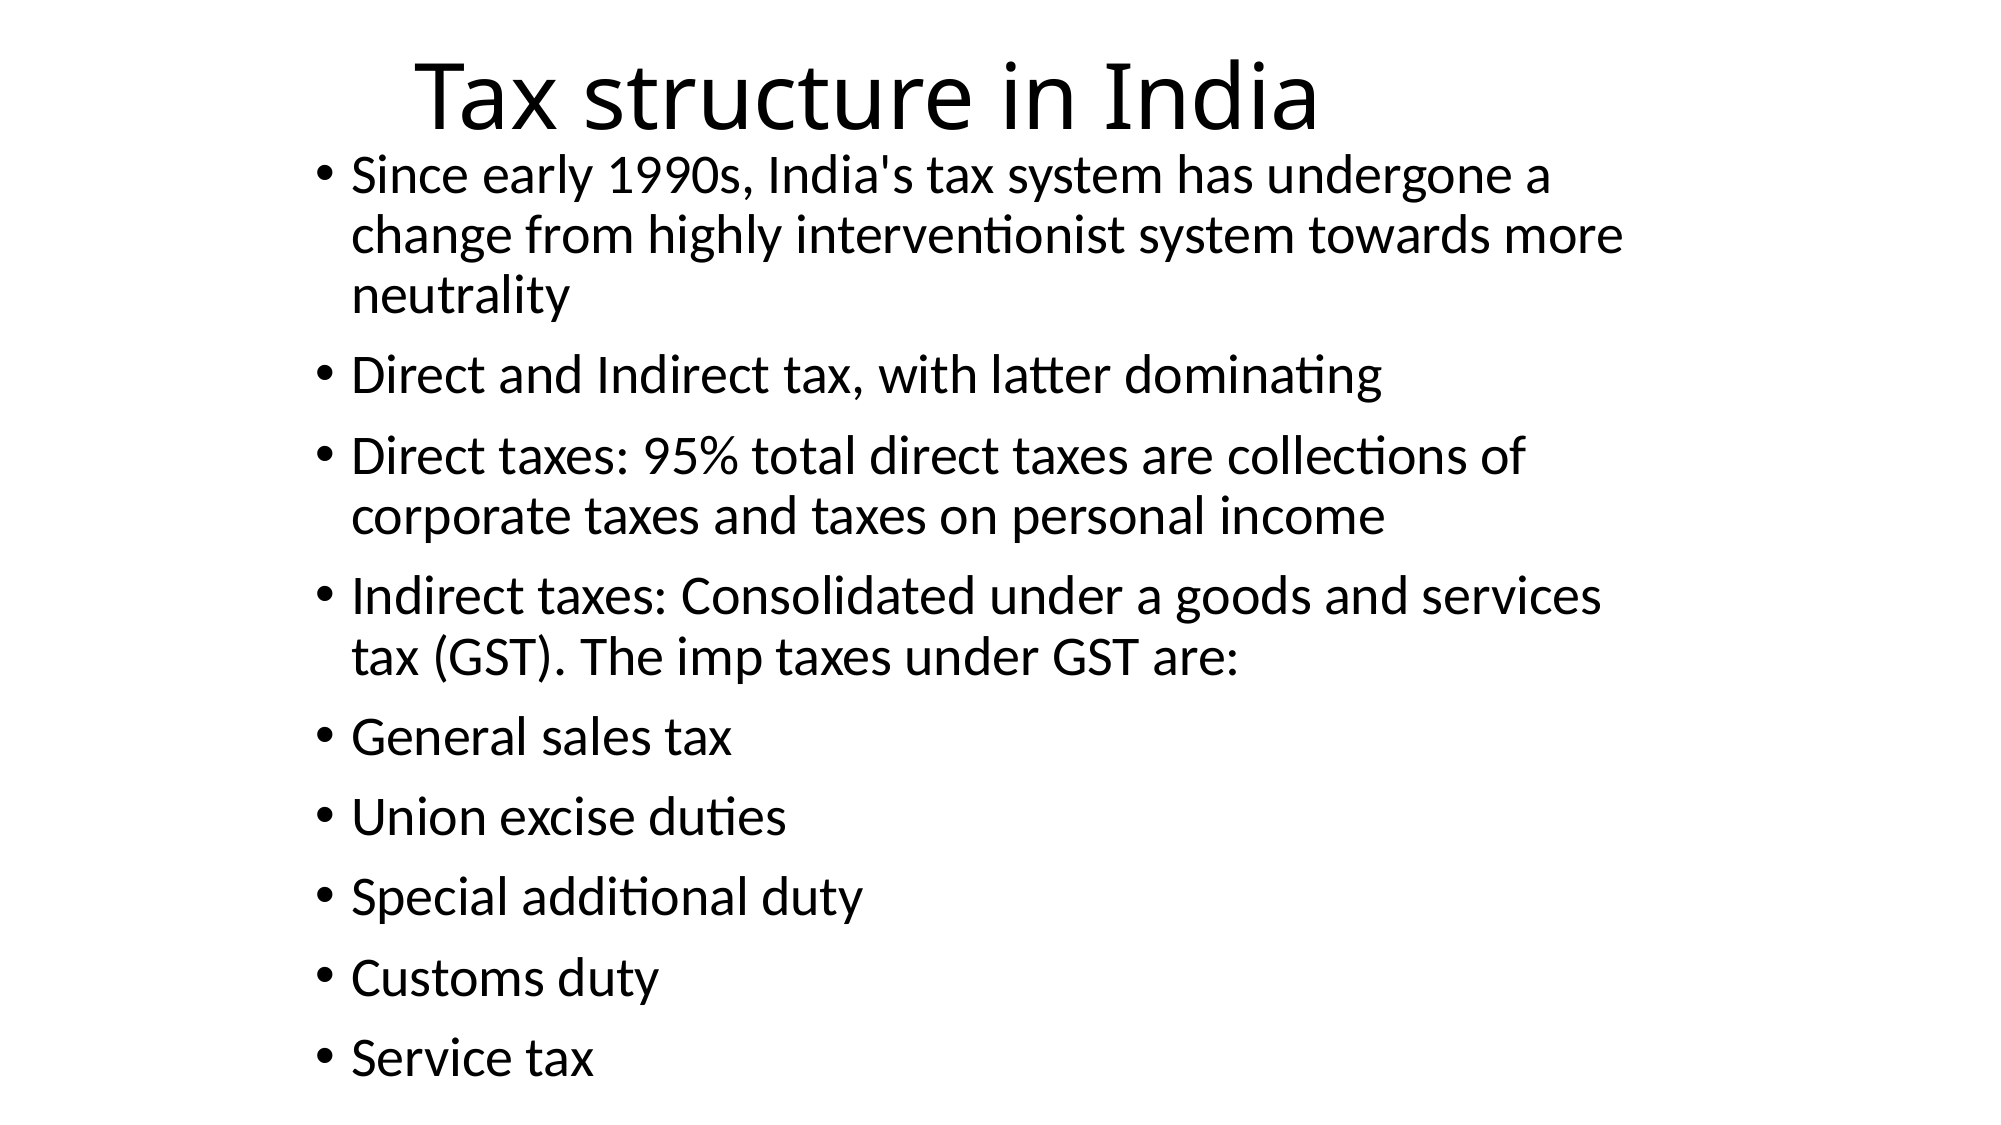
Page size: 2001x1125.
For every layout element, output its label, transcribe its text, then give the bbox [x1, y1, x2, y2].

title Tax structure in India [399, 37, 1675, 137]
list Since early 1990s, India's tax system has undergone a change from highly interventionist system towards more neutrality Direct and Indirect tax, with latter dominating Direct taxes: 95% total direct taxes are collections of corporate taxes and taxes on personal income Indirect taxes: Consolidated under a goods and services tax (GST). The imp taxes under GST are: General sales tax Union excise duties Special additional duty Customs duty Service tax [300, 137, 1675, 1100]
